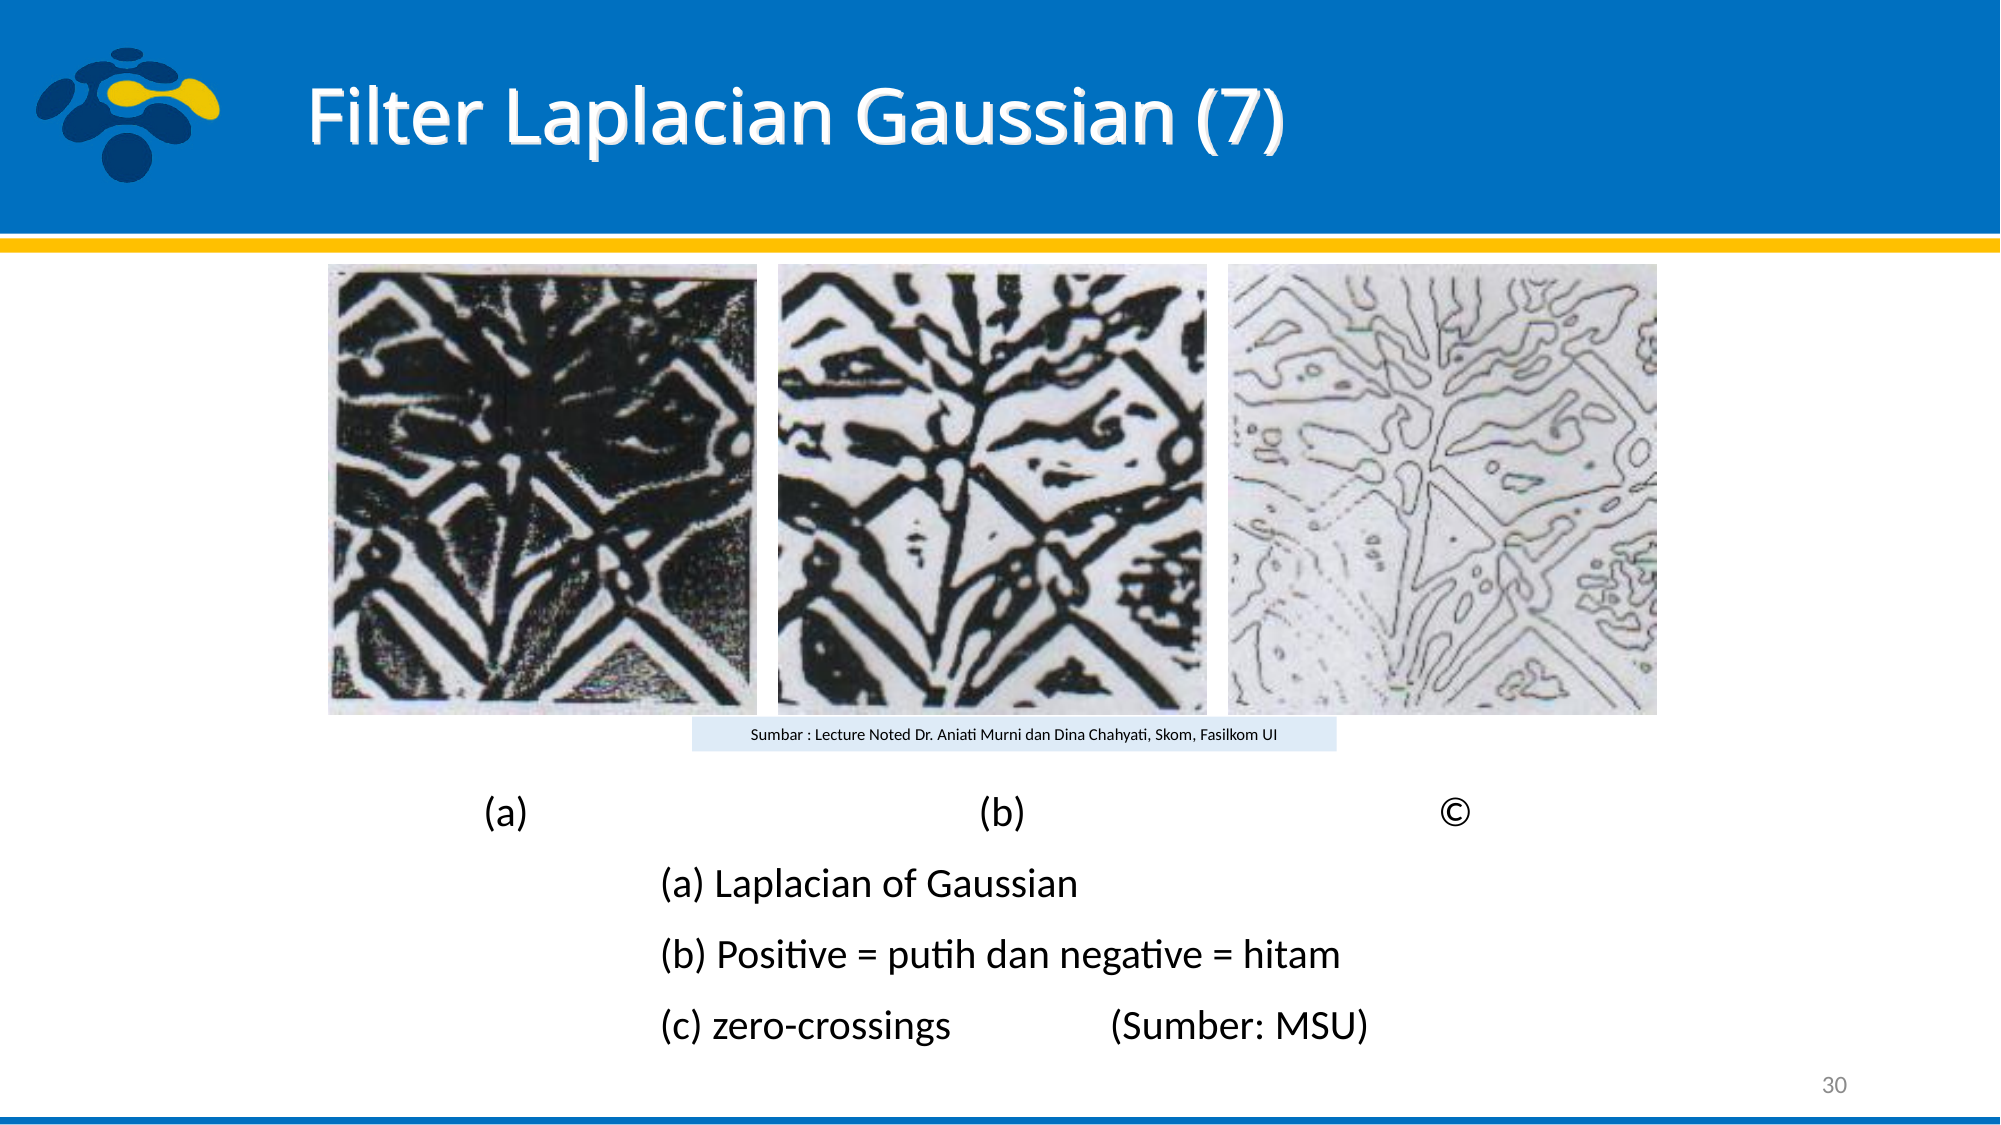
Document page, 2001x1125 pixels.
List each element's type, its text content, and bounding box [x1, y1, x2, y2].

text_box (a) (b) © (a) Laplacian of Gaussian (b) Positive = putih dan negative = hitam (c) zero-crossings (Sumber: MSU) [345, 777, 1720, 1055]
picture [328, 264, 757, 715]
picture [1228, 264, 1657, 715]
slide_number 30 [1412, 1053, 1863, 1114]
text_box Sumbar : Lecture Noted Dr. Aniati Murni dan Dina Chahyati, Skom, Fasilkom UI [692, 716, 1337, 752]
title Filter Laplacian Gaussian (7) [290, 43, 1528, 194]
picture [778, 264, 1207, 715]
picture [32, 42, 222, 187]
